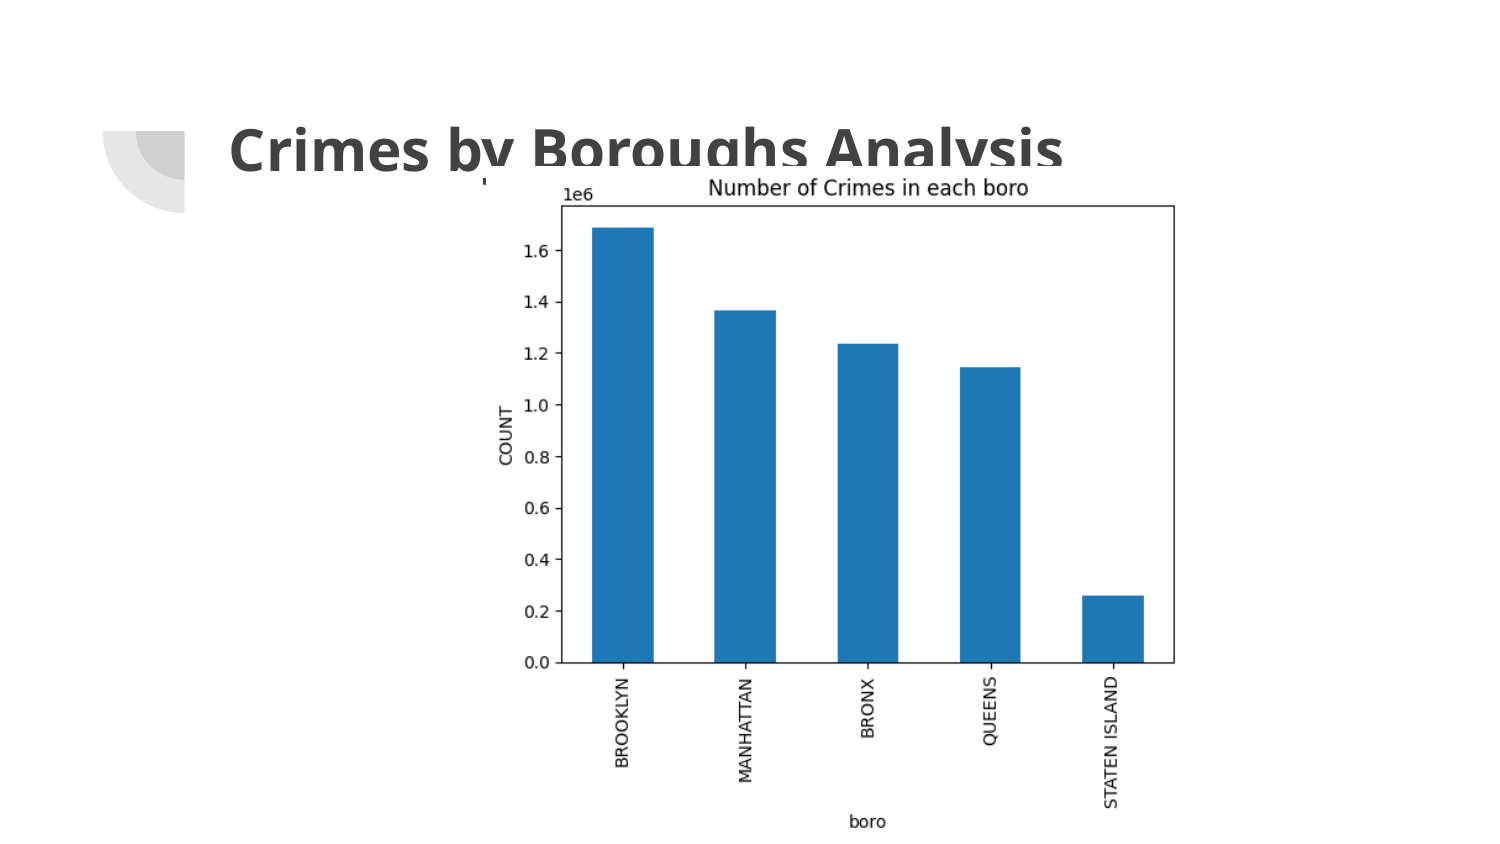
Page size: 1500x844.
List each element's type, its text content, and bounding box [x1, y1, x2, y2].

title Crimes by Boroughs Analysis [213, 98, 1368, 263]
picture [486, 166, 1186, 844]
